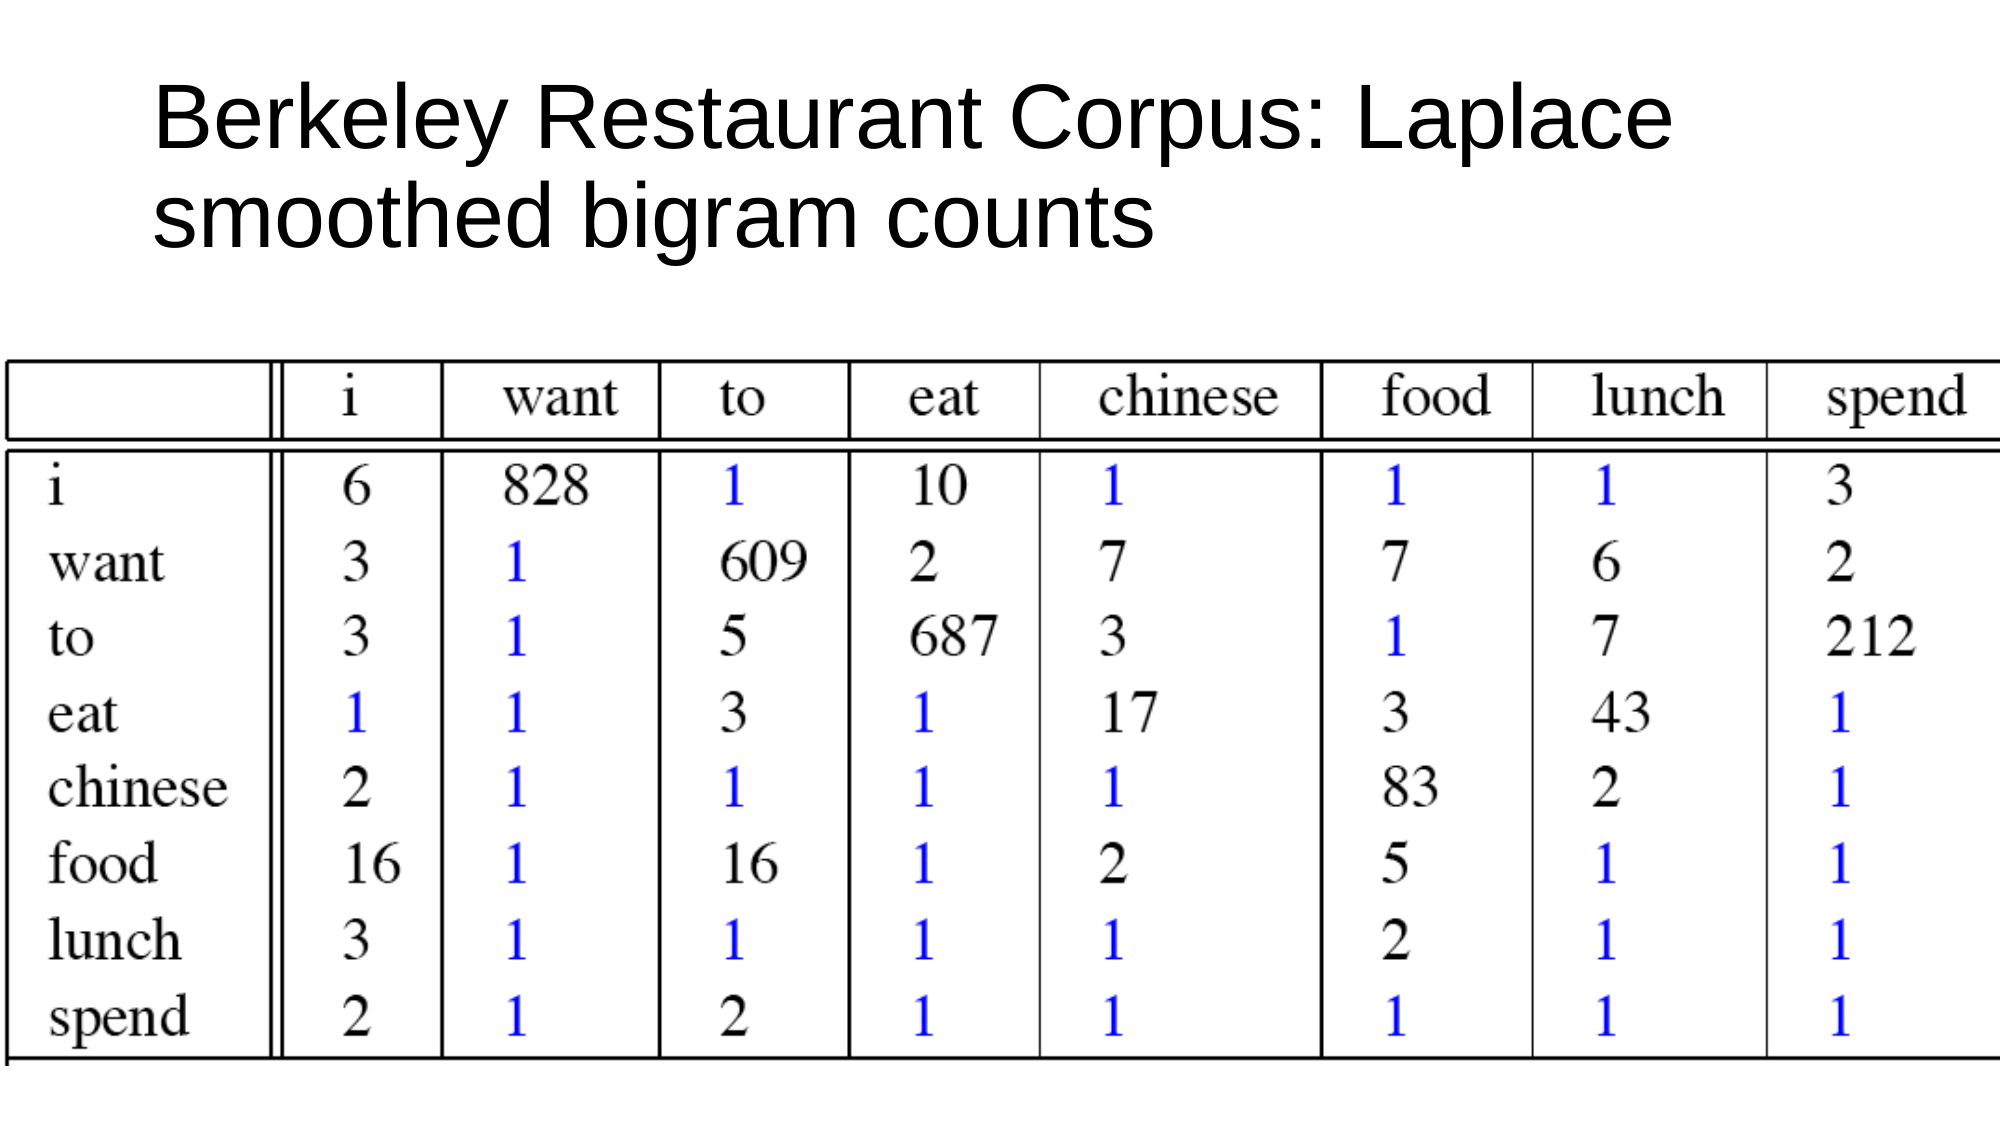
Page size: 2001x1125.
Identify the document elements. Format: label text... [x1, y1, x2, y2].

picture [0, 345, 2000, 1066]
title Berkeley Restaurant Corpus: Laplace smoothed bigram counts [137, 59, 1863, 278]
